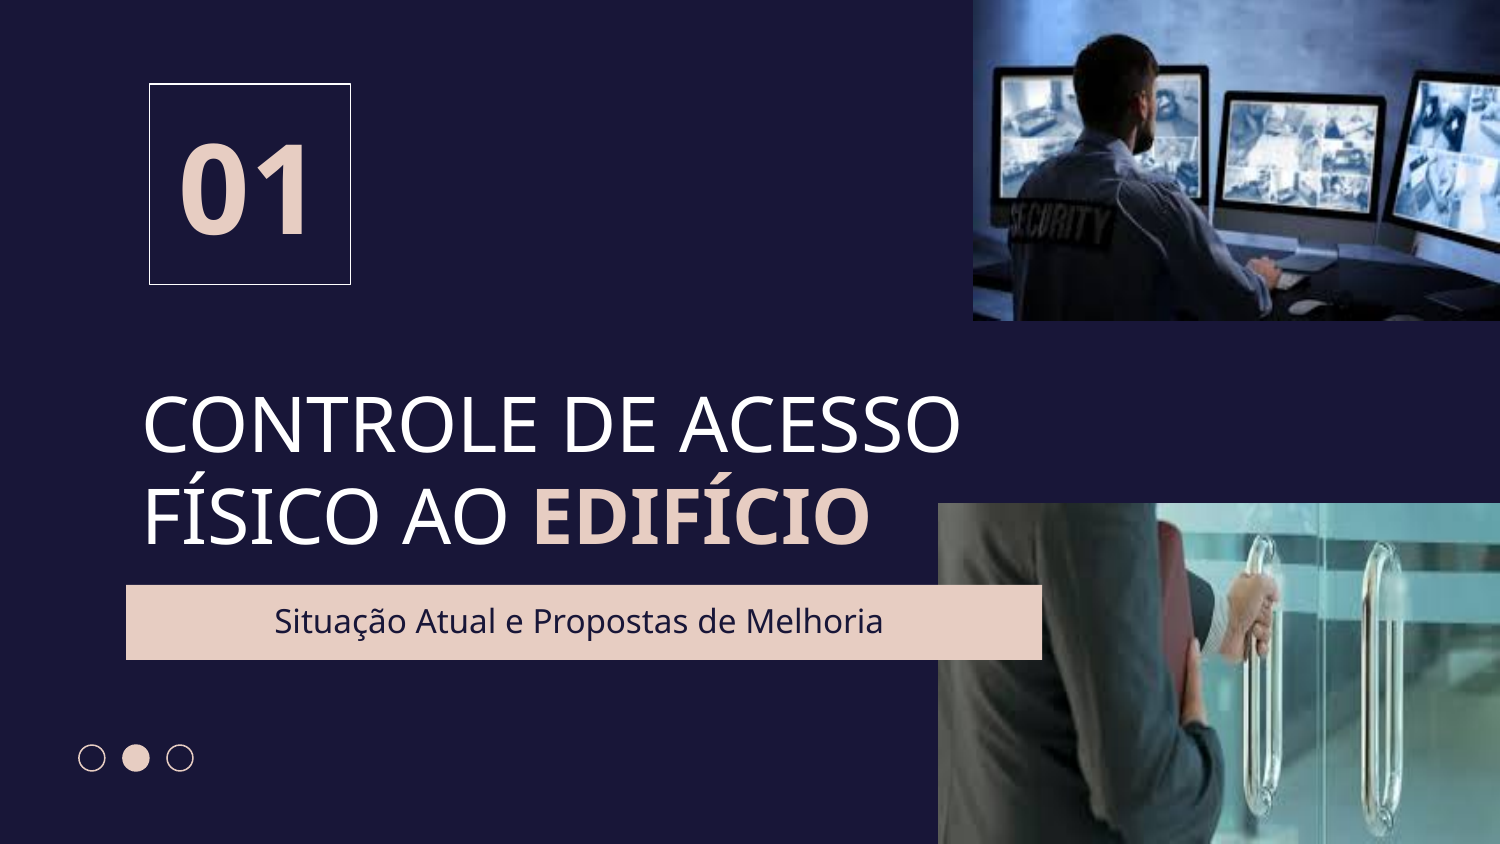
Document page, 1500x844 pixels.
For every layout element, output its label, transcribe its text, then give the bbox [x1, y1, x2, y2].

picture [973, 0, 1500, 321]
subtitle Situação Atual e Propostas de Melhoria [126, 584, 933, 660]
title 01 [149, 83, 351, 285]
title CONTROLE DE ACESSO FÍSICO AO EDIFÍCIO [126, 320, 1043, 575]
picture [938, 503, 1500, 844]
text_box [78, 744, 194, 772]
